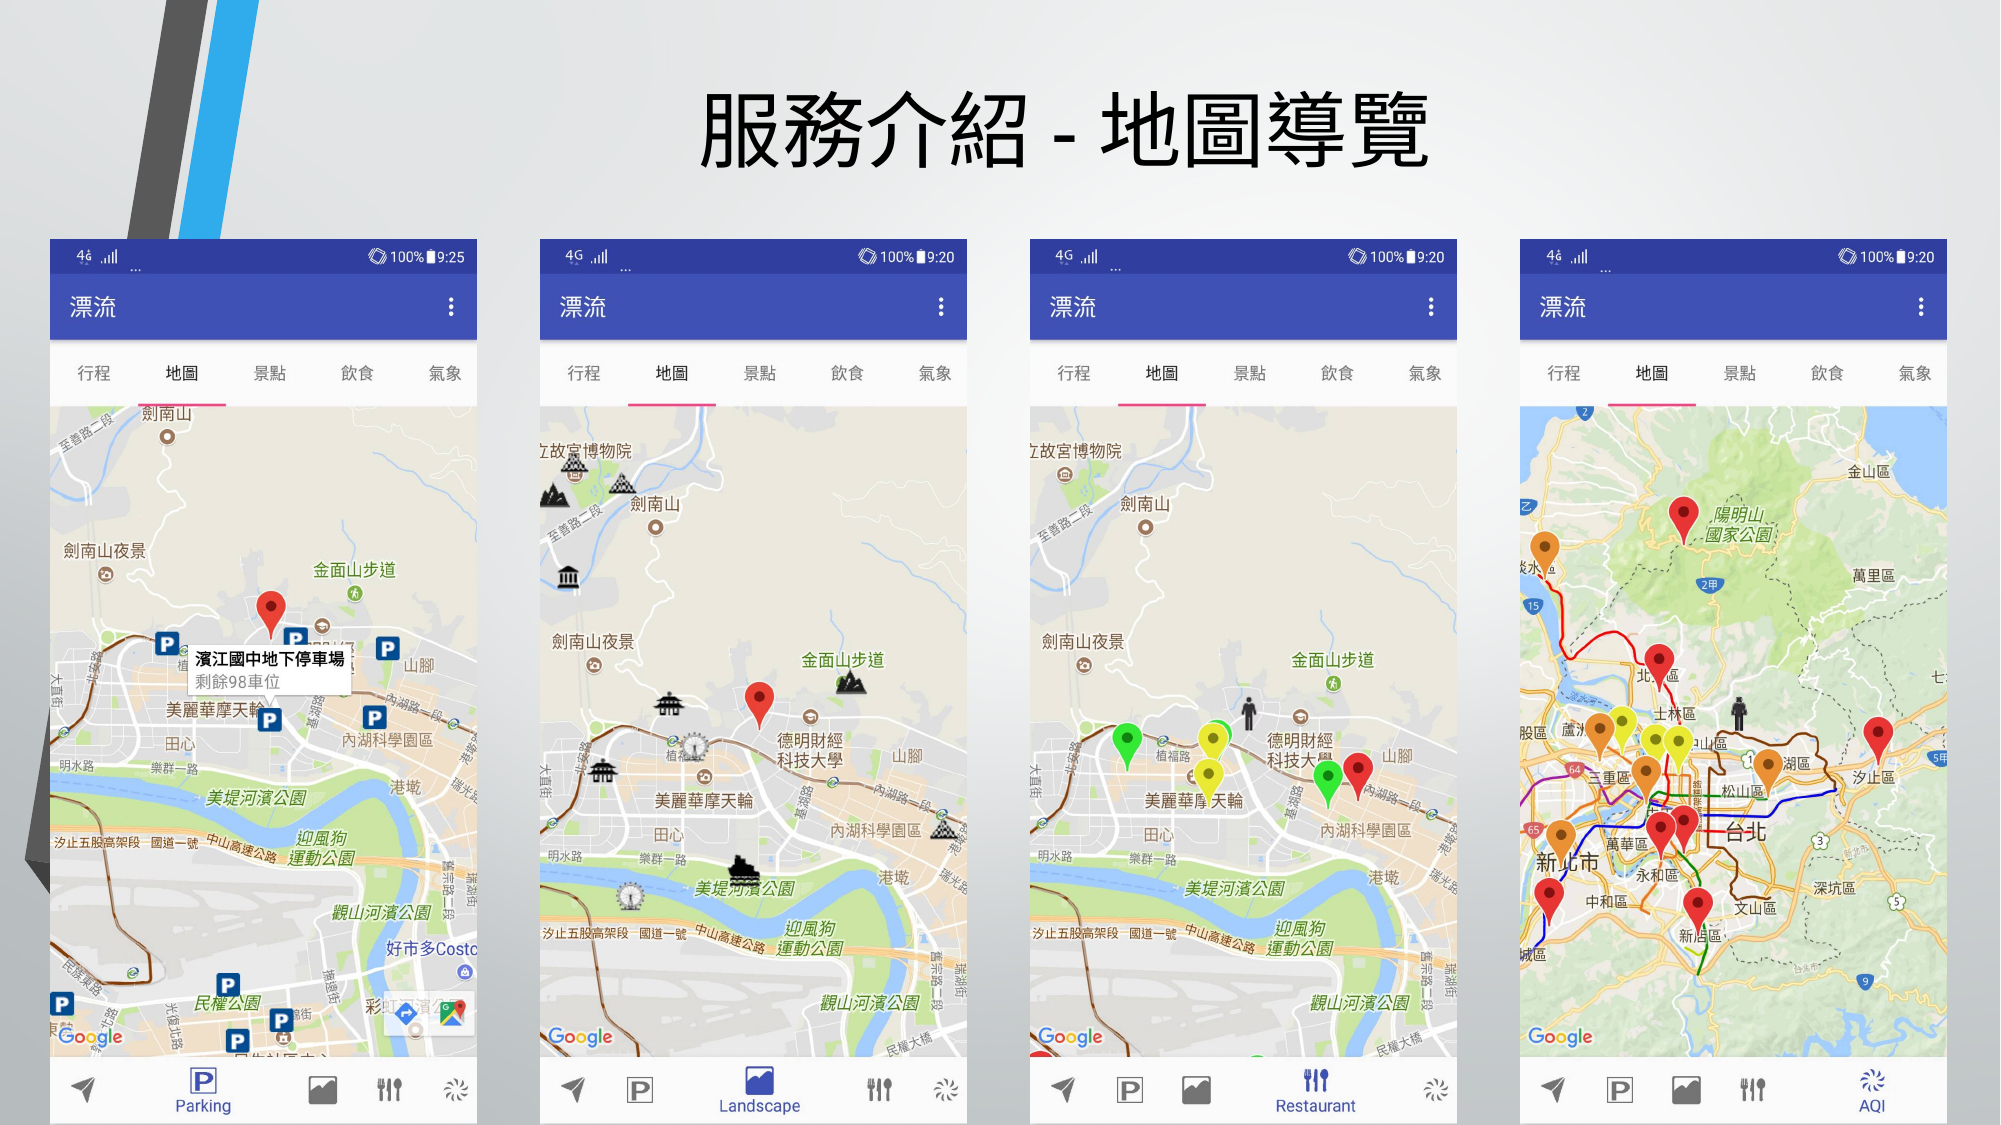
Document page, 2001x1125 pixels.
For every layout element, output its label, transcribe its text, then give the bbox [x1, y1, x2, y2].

picture [1030, 238, 1457, 1125]
picture [49, 238, 477, 1125]
title 服務介紹-地圖導覽 [243, 39, 1887, 217]
picture [1520, 238, 1947, 1125]
picture [540, 238, 967, 1125]
